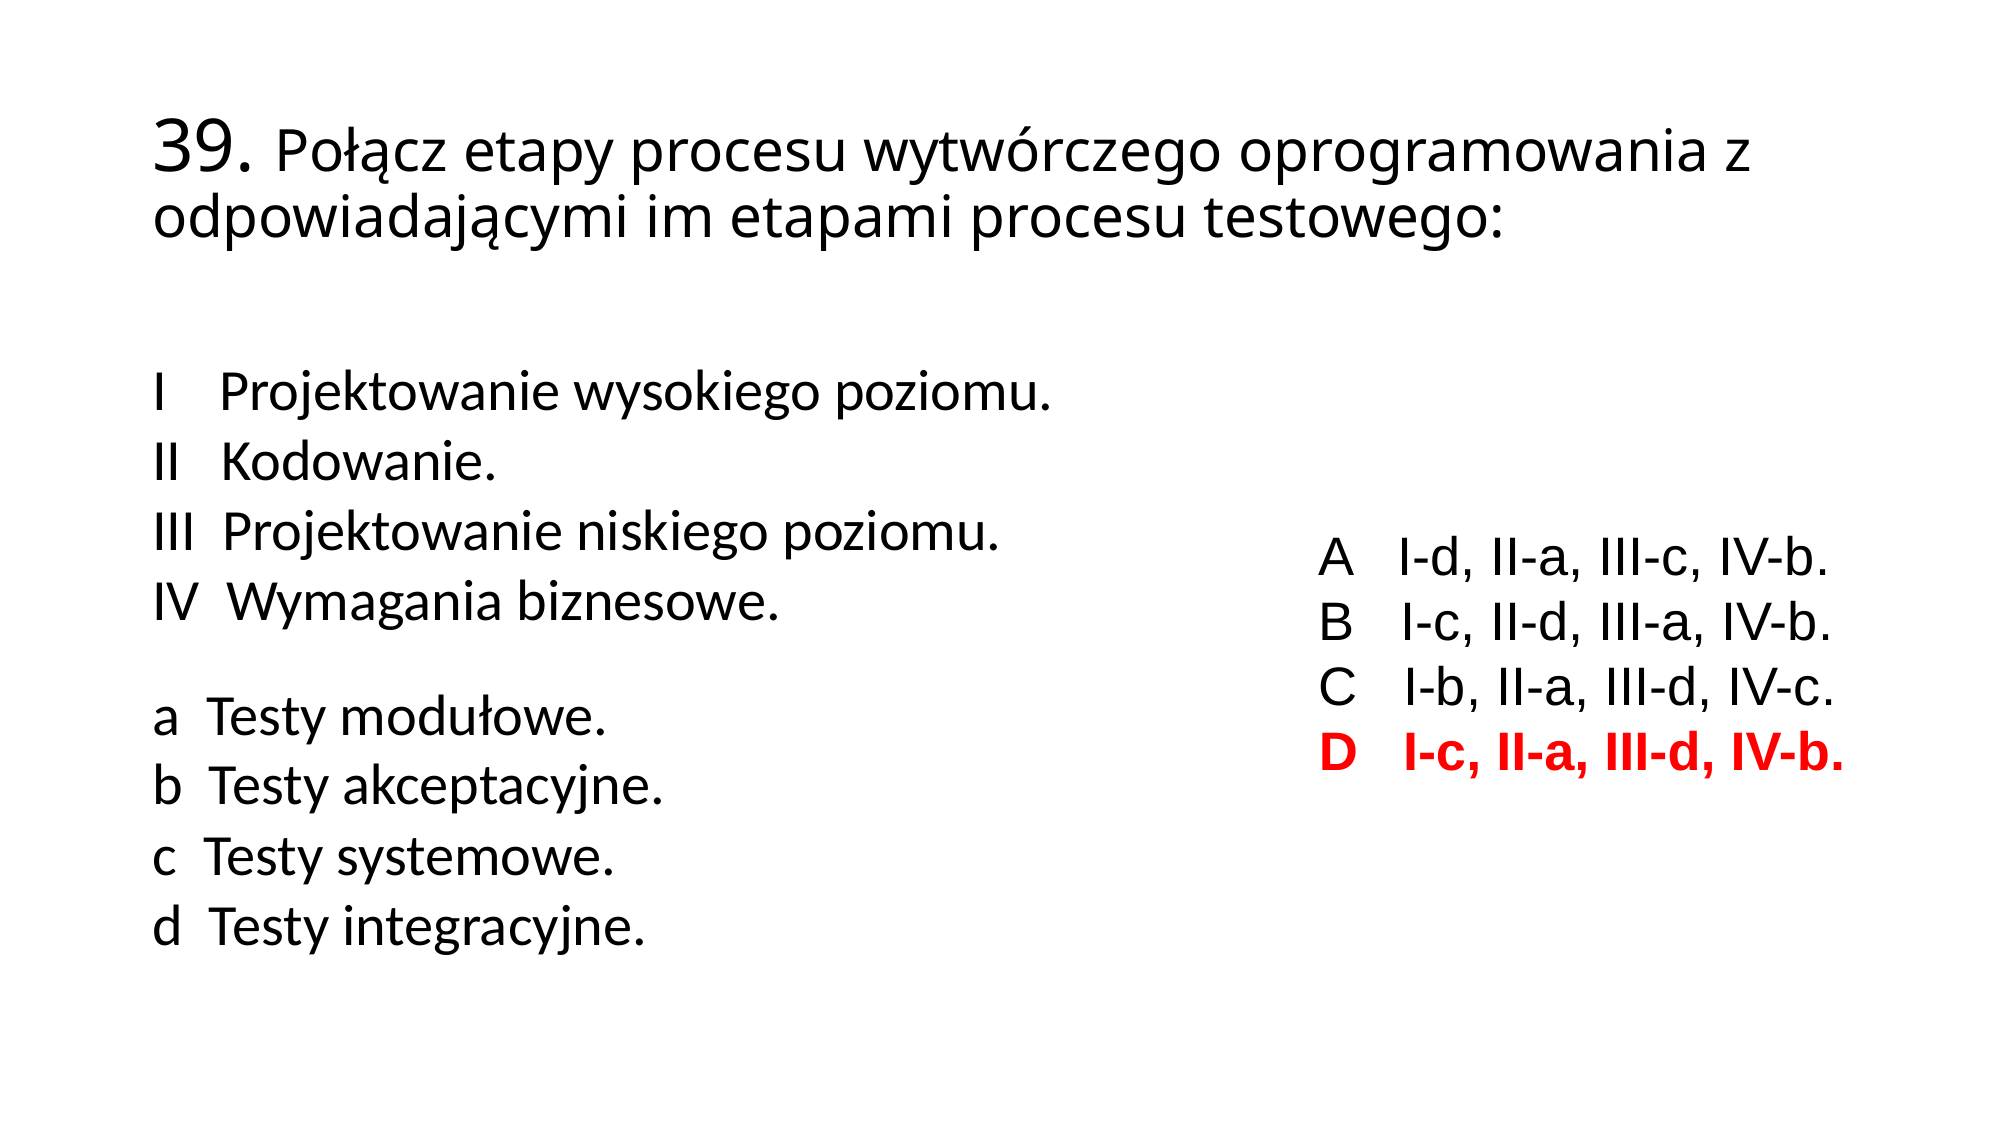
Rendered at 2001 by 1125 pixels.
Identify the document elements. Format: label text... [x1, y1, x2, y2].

text_box 39. Połącz etapy procesu wytwórczego oprogramowania z odpowiadającymi im etapami procesu testowego: [137, 59, 1863, 299]
text_box A I-d, II-a, III-c, IV-b. B I-c, II-d, III-a, IV-b. C I-b, II-a, III-d, IV-c. D I-c, II-a, III-d, IV-b. [1304, 514, 1950, 1005]
text_box I Projektowanie wysokiego poziomu. II Kodowanie. III Projektowanie niskiego poziomu. IV Wymagania biznesowe. a Testy modułowe. b Testy akceptacyjne. c Testy systemowe. d Testy integracyjne. [137, 299, 1863, 1013]
